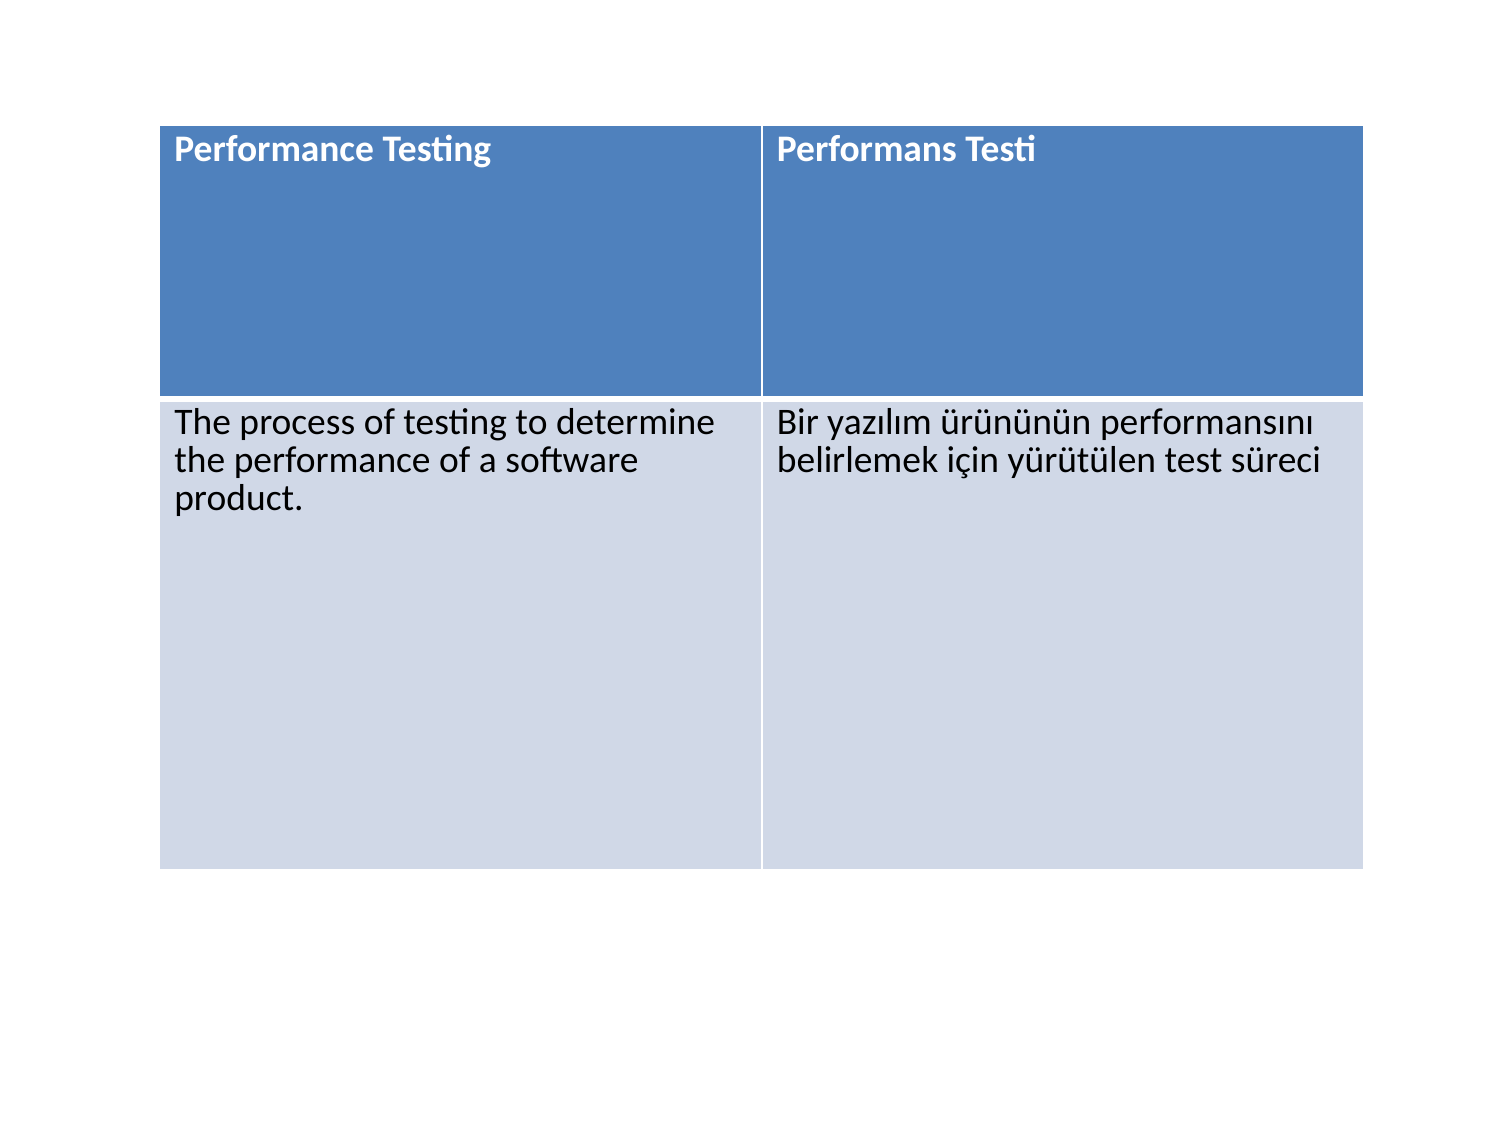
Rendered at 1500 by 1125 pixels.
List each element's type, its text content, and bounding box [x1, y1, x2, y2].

table_cell Bir yazılım ürününün performansını belirlemek için yürütülen test süreci [763, 402, 1363, 869]
table_cell The process of testing to determine the performance of a software product. [160, 402, 761, 869]
table_header Performance Testing [160, 126, 761, 396]
table_header Performans Testi [763, 126, 1363, 396]
